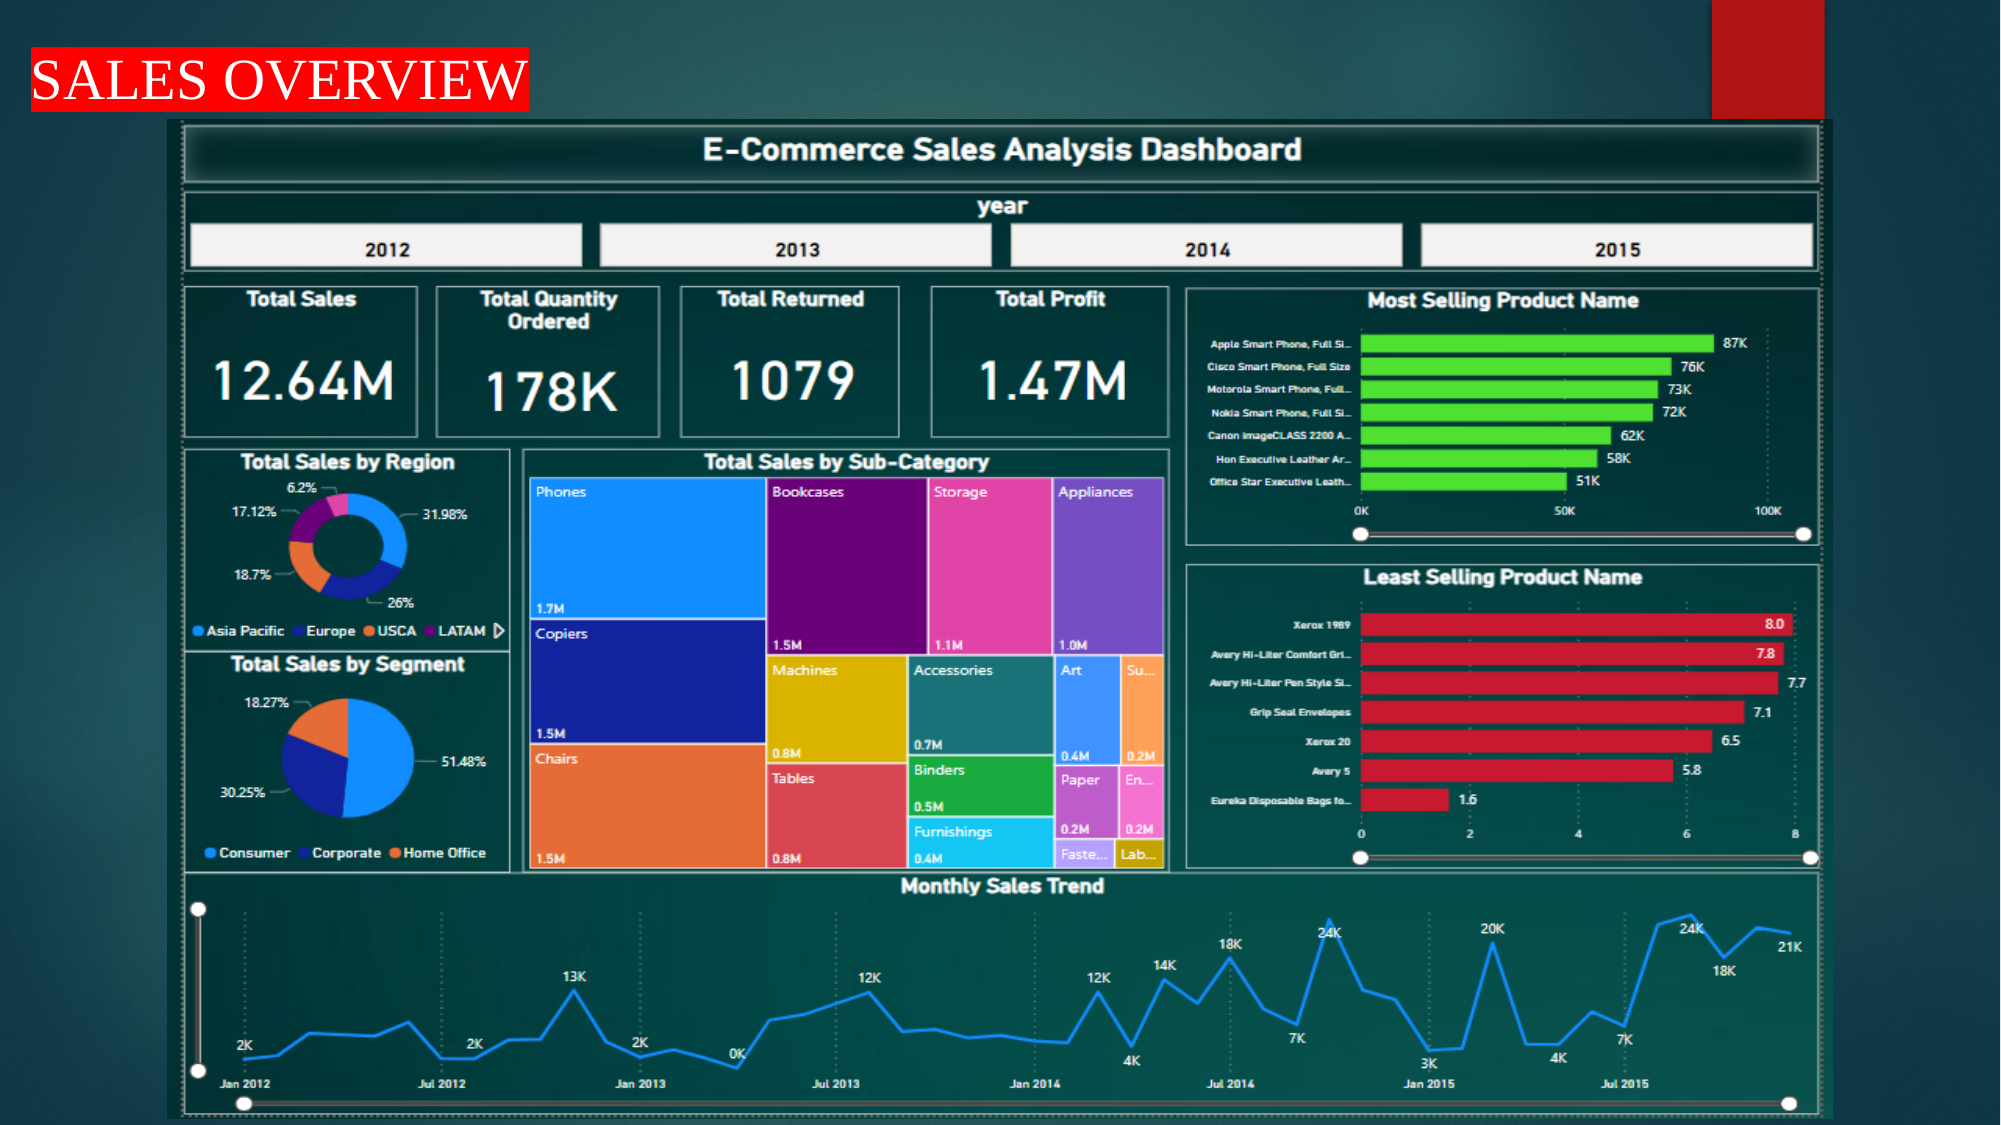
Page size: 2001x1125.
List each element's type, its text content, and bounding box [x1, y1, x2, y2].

picture [0, 0, 1834, 1125]
text_box SALES OVERVIEW [16, 33, 1044, 119]
